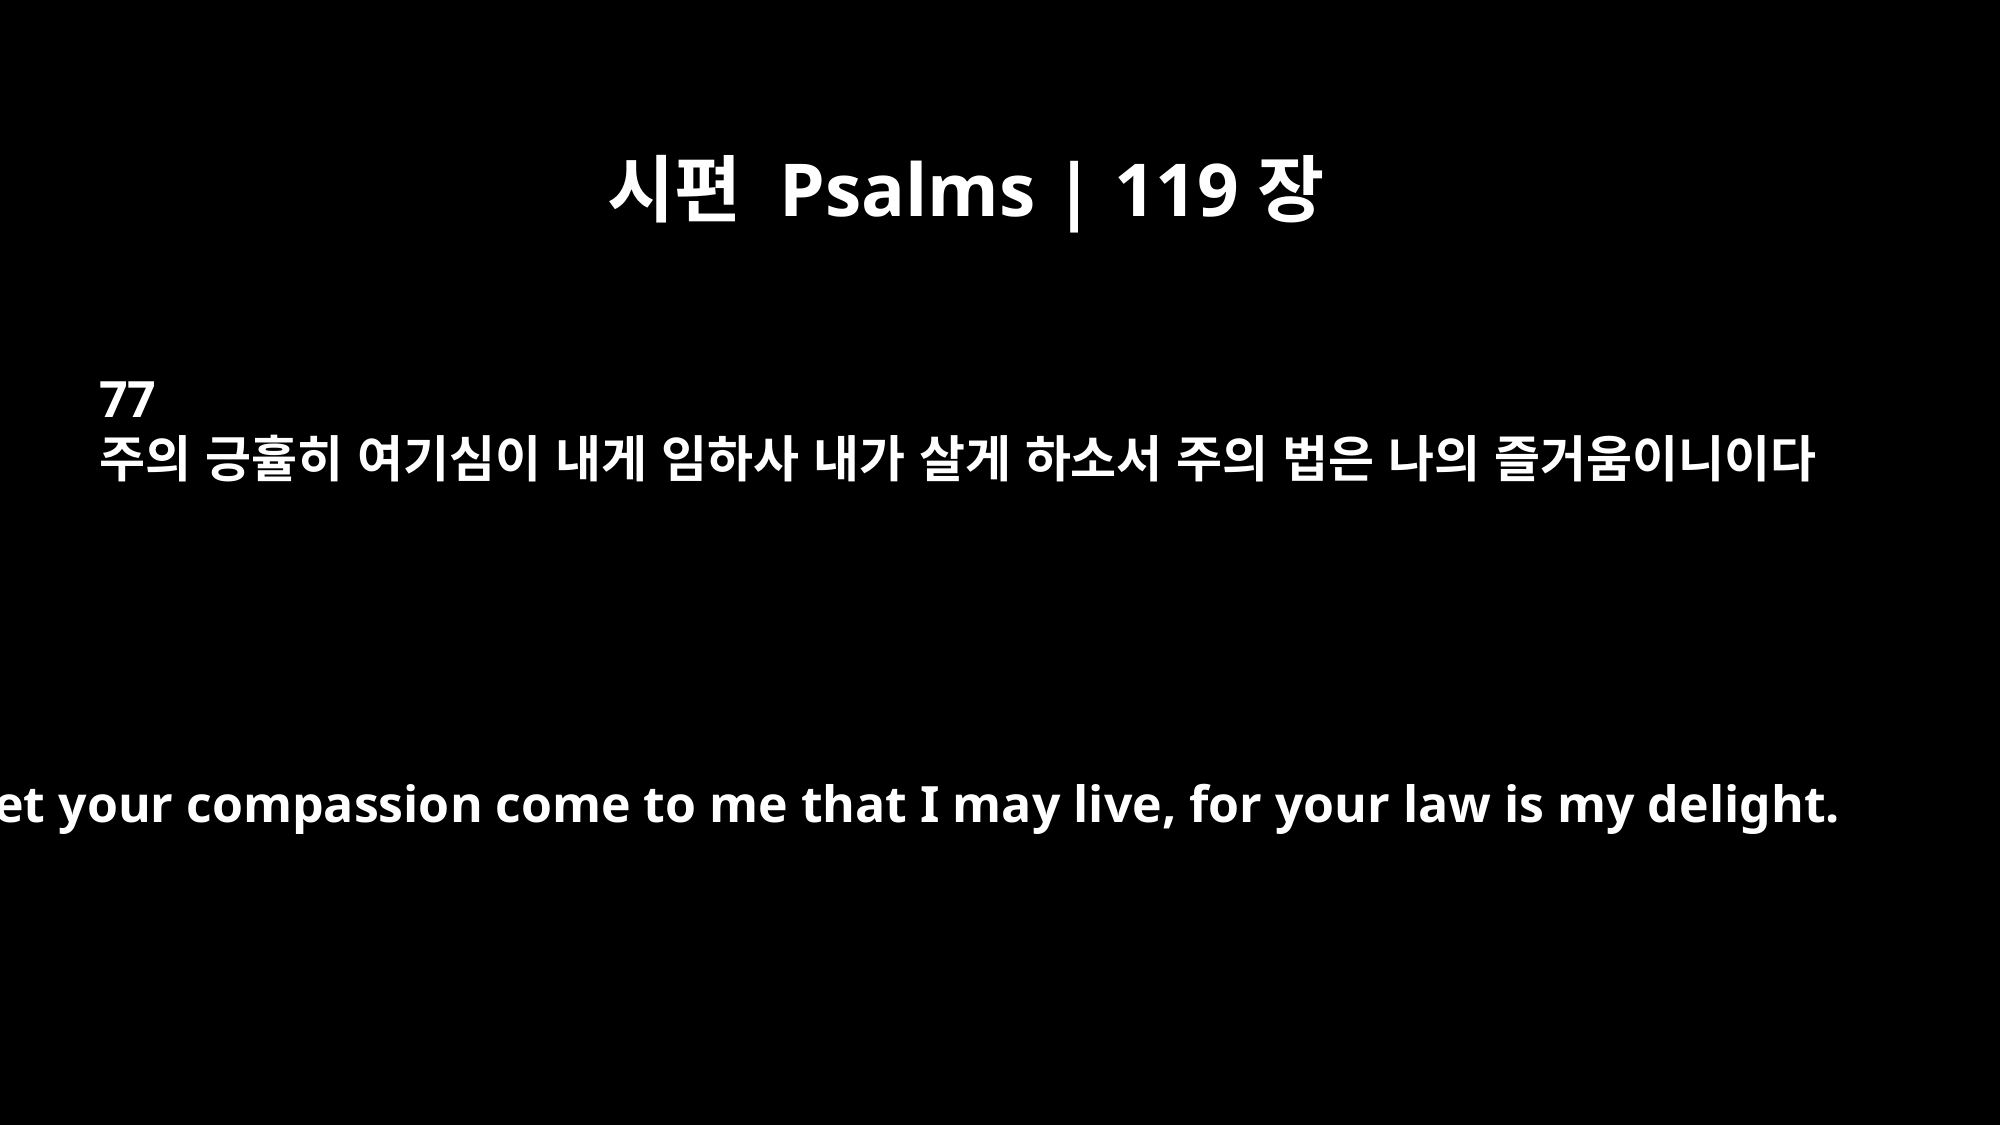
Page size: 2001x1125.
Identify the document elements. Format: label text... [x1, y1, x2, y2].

text_box 77 주의 긍휼히 여기심이 내게 임하사 내가 살게 하소서 주의 법은 나의 즐거움이니이다 [84, 359, 1833, 495]
text_box 시편 Psalms | 119장 [592, 136, 1340, 239]
text_box Let your compassion come to me that I may live, for your law is my delight. [0, 764, 1856, 840]
